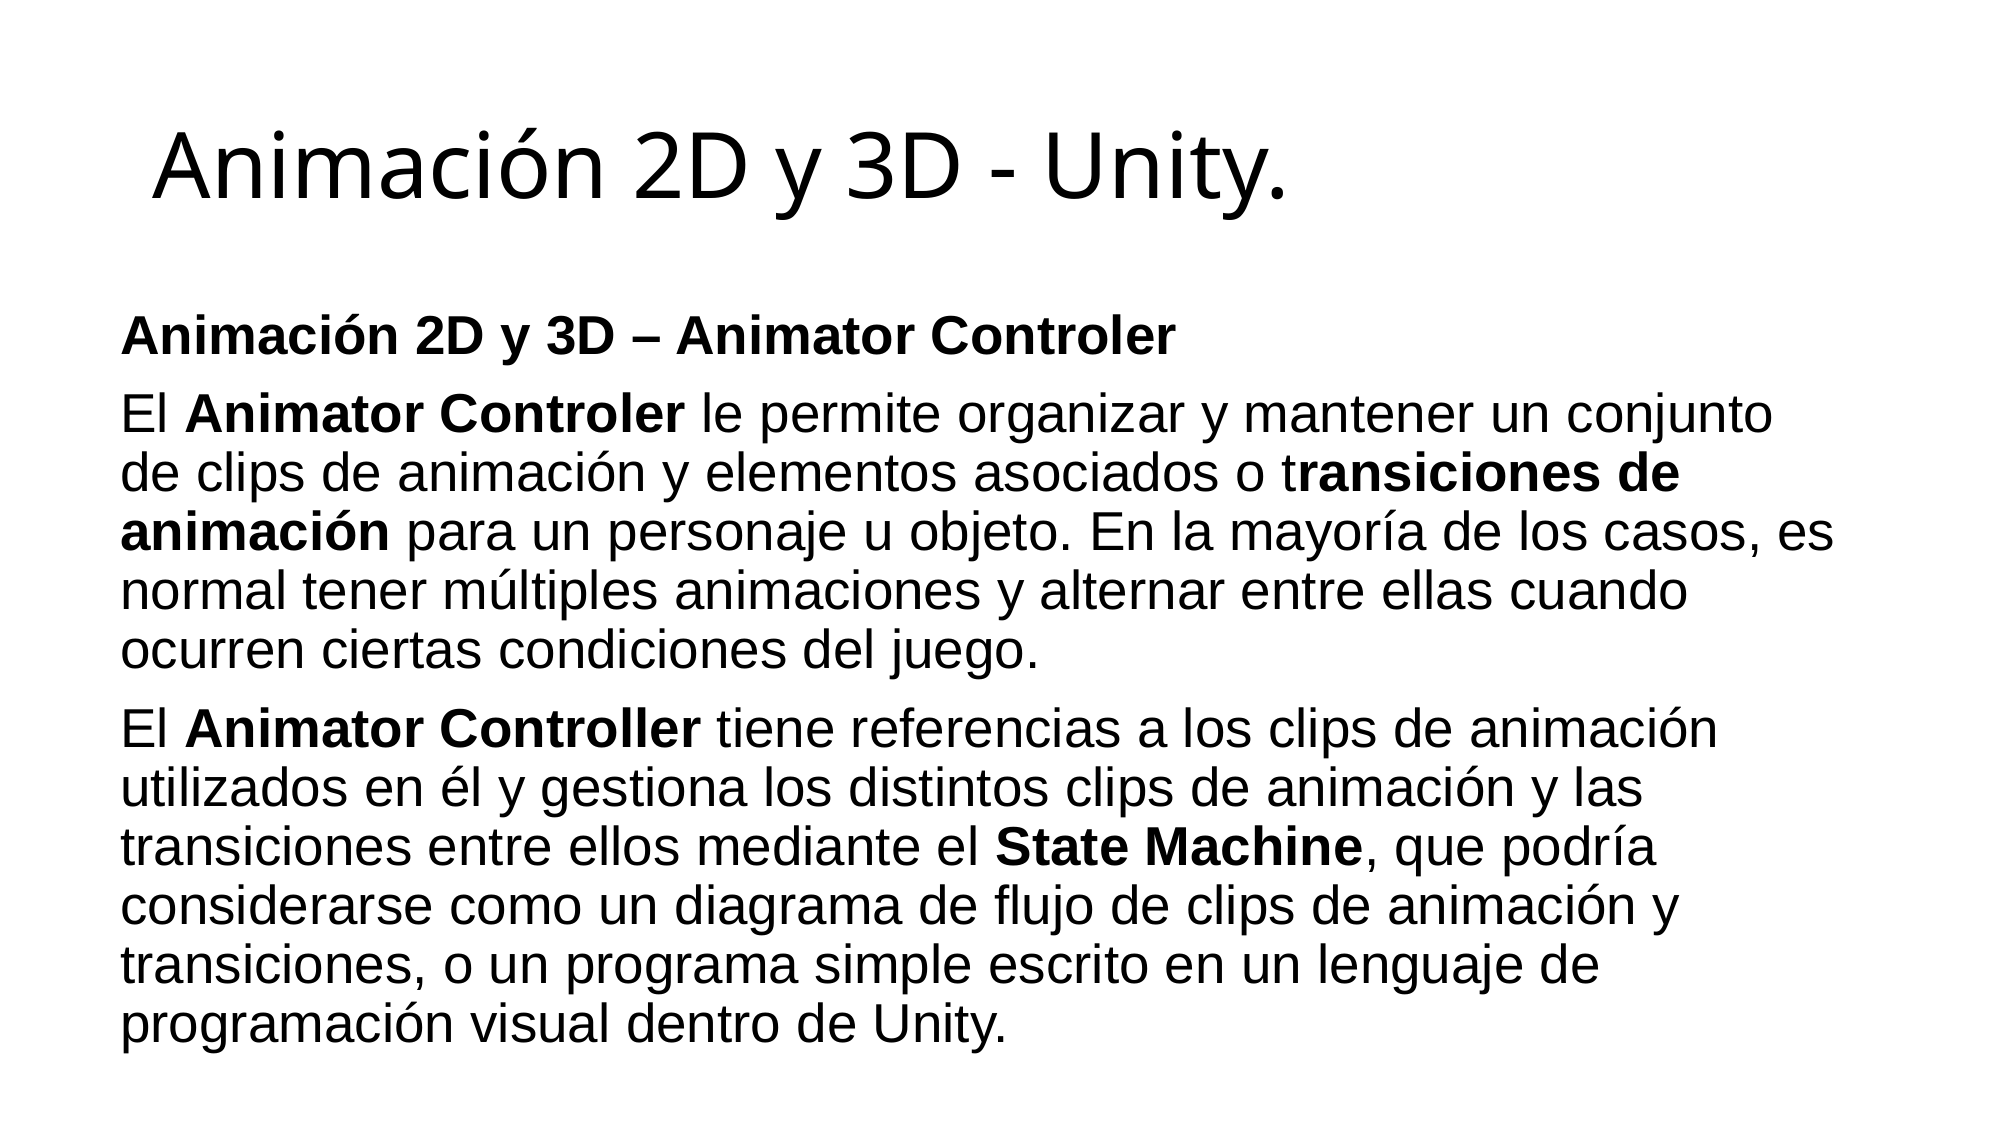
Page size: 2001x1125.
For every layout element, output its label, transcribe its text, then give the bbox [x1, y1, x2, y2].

title Animación 2D y 3D - Unity. [137, 59, 1863, 278]
list Animación 2D y 3D – Animator Controler El Animator Controler le permite organizar y mantener un conjunto de clips de animación y elementos asociados o transiciones de animación para un personaje u objeto. En la mayoría de los casos, es normal tener múltiples animaciones y alternar entre ellas cuando ocurren ciertas condiciones del juego. El Animator Controller tiene referencias a los clips de animación utilizados en él y gestiona los distintos clips de animación y las transiciones entre ellos mediante el State Machine, que podría considerarse como un diagrama de flujo de clips de animación y transiciones, o un programa simple escrito en un lenguaje de programación visual dentro de Unity. [105, 299, 1863, 1066]
